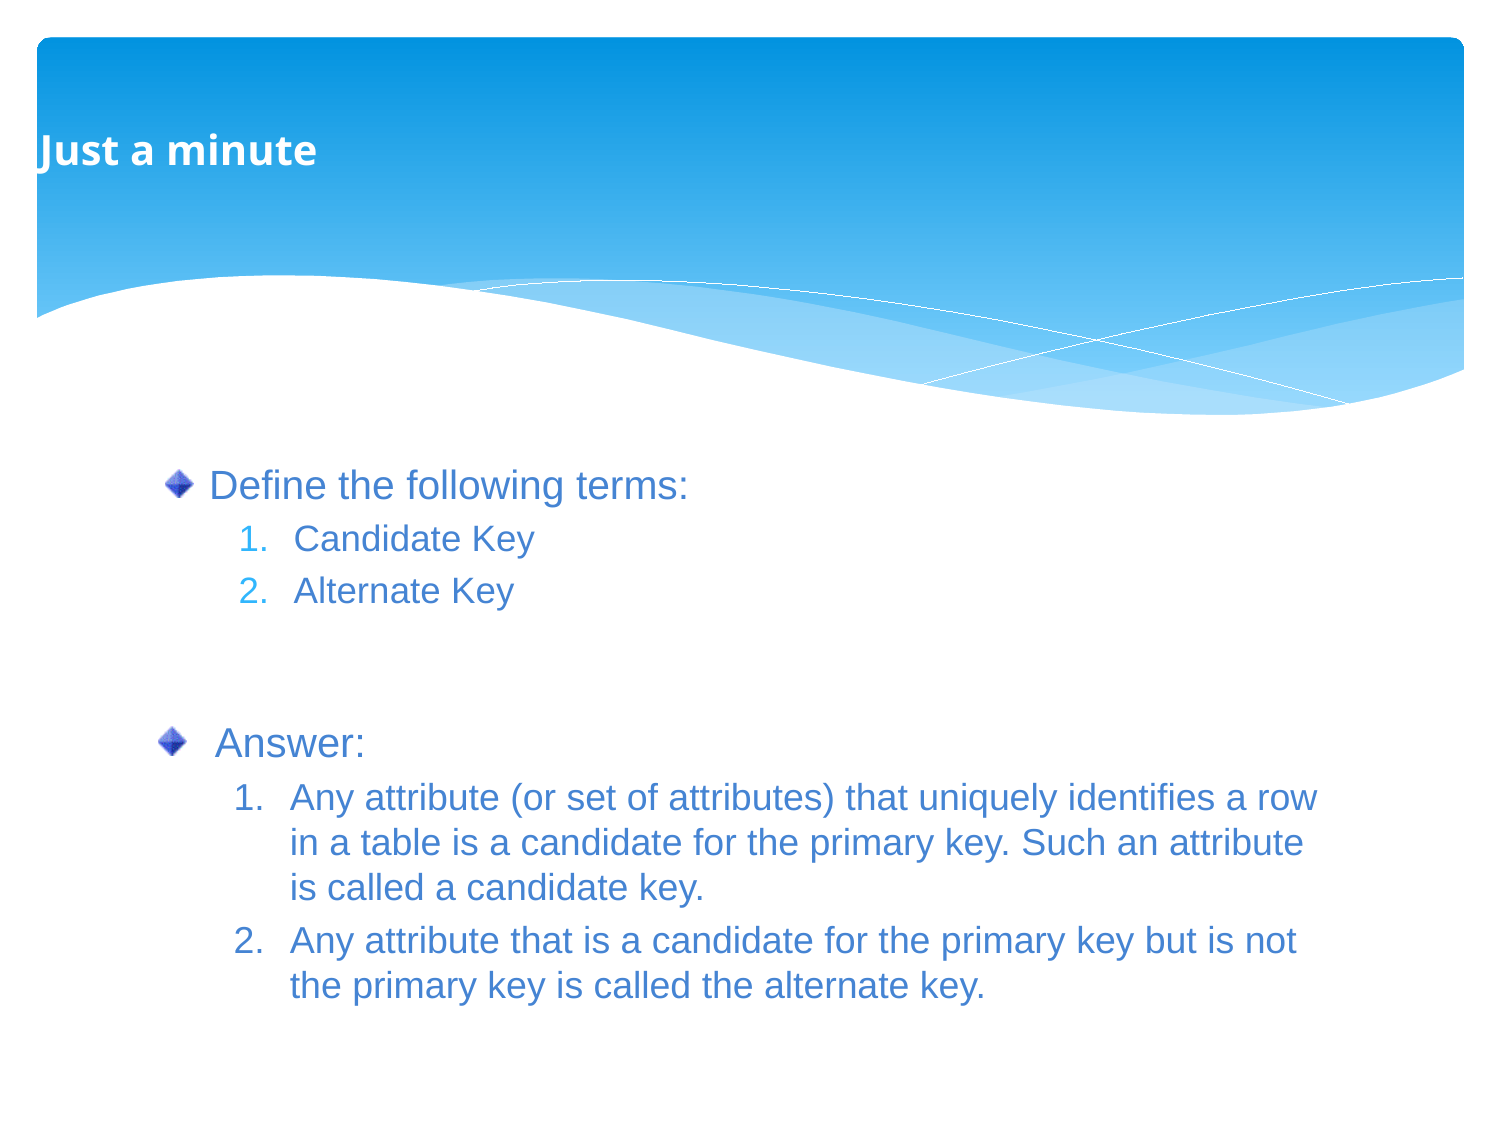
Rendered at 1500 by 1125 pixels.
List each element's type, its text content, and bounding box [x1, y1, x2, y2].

list Define the following terms: Candidate Key Alternate Key [150, 451, 1350, 619]
picture [165, 468, 194, 498]
text_box Answer: Any attribute (or set of attributes) that uniquely identifies a row in a table is a candidate for the primary key. Such an attribute is called a candidate key. Any attribute that is a candidate for the primary key but is not the primary key is called the alternate key. [143, 708, 1344, 1009]
picture [158, 725, 187, 756]
text_box Just a minute [24, 116, 1463, 182]
